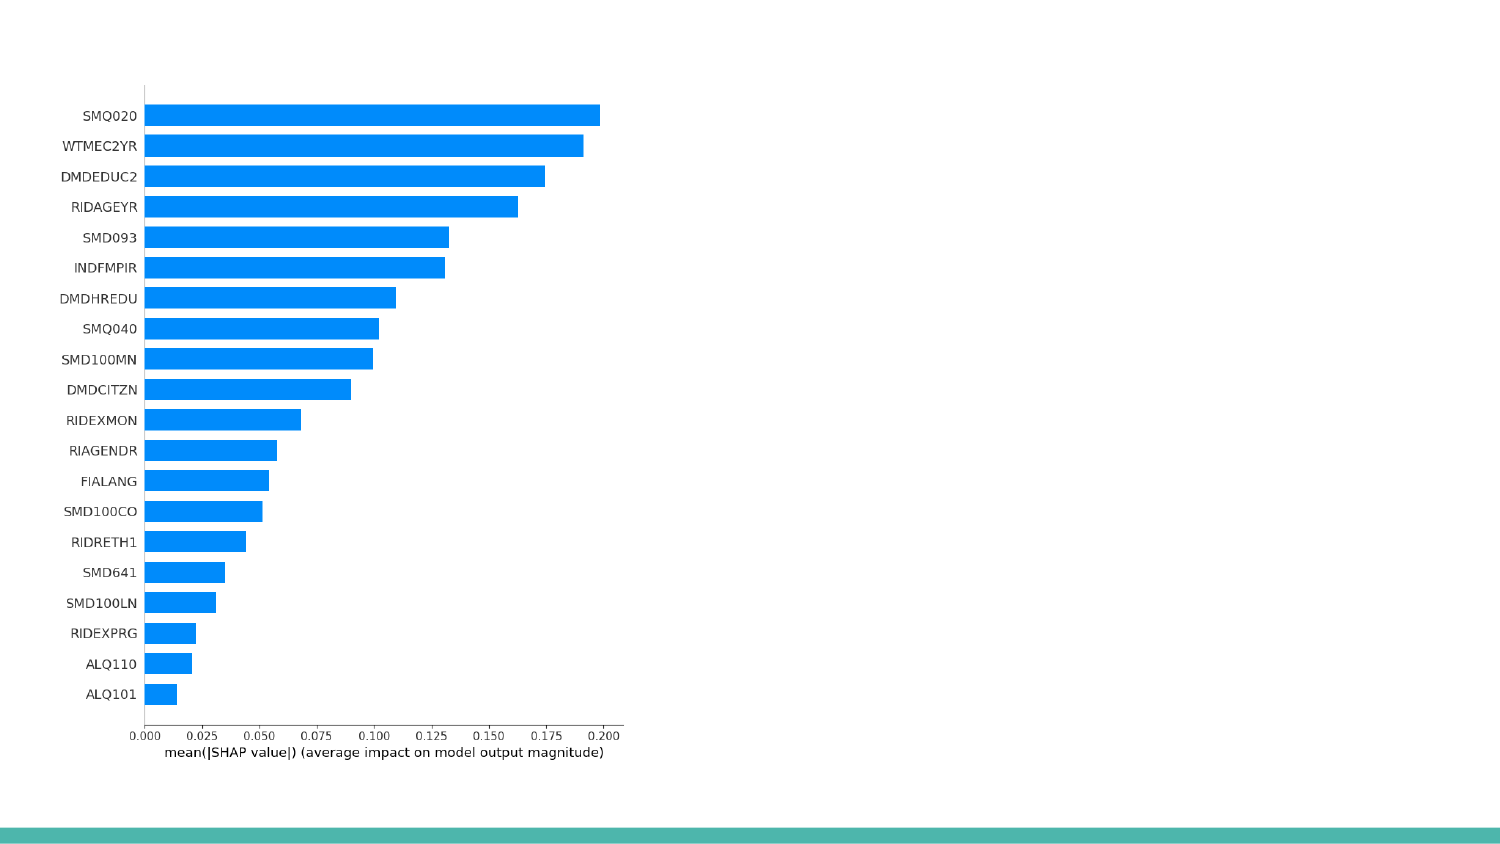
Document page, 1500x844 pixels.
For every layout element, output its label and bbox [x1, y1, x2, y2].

picture [50, 77, 631, 767]
